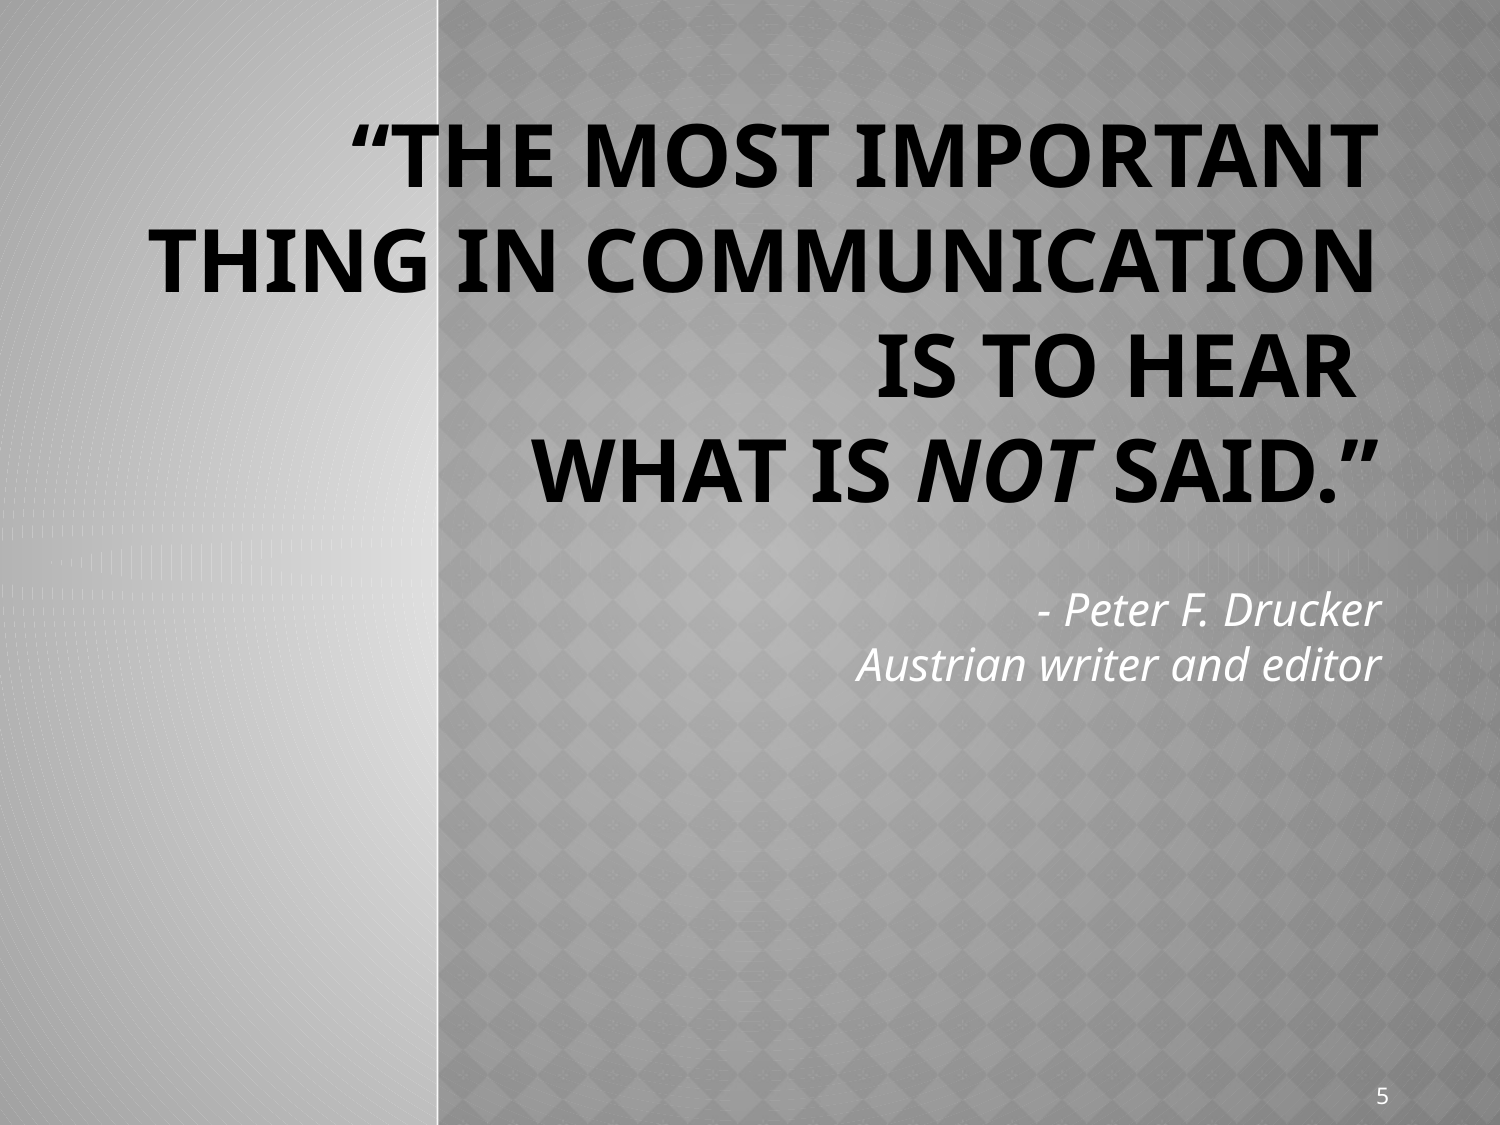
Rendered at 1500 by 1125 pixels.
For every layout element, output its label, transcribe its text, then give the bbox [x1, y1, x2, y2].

slide_number 5 [1292, 1075, 1390, 1113]
title “The most important thing in communication is to hear what is not said.” [112, 159, 1388, 625]
subtitle - Peter F. Drucker Austrian writer and editor [550, 580, 1390, 762]
